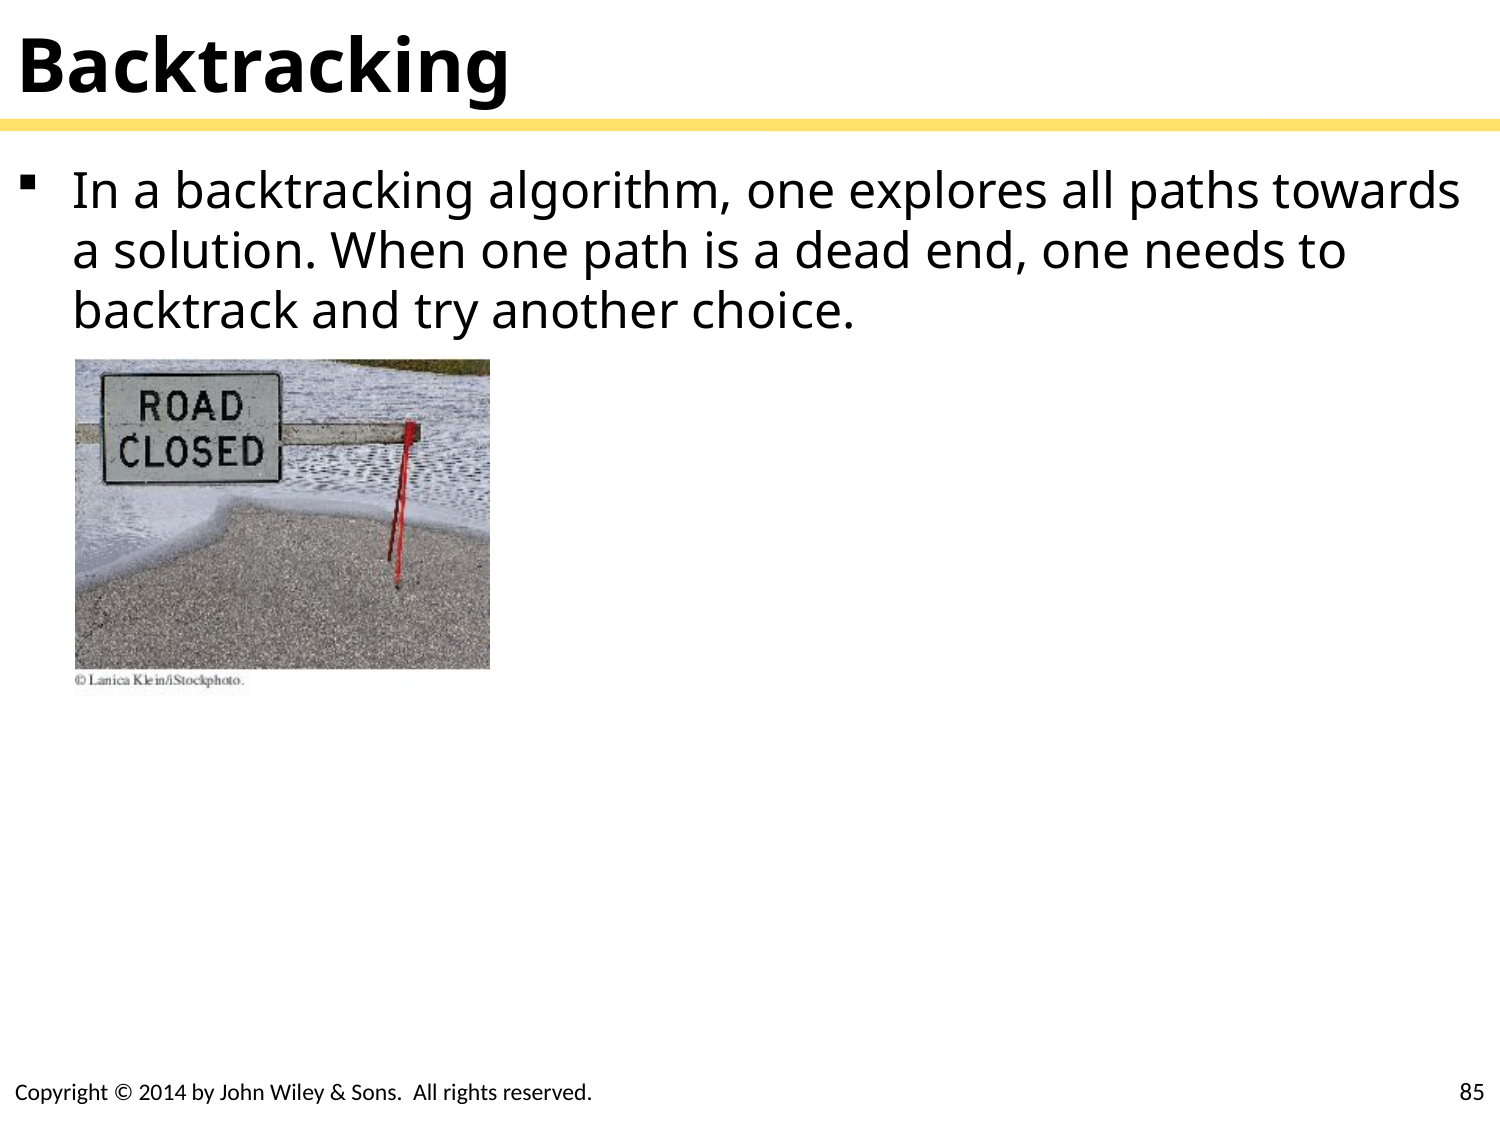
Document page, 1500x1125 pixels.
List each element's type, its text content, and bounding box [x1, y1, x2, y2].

title Backtracking [1, 0, 1500, 125]
list In a backtracking algorithm, one explores all paths towards a solution. When one path is a dead end, one needs to backtrack and try another choice. [1, 151, 1500, 1081]
picture [74, 357, 490, 707]
